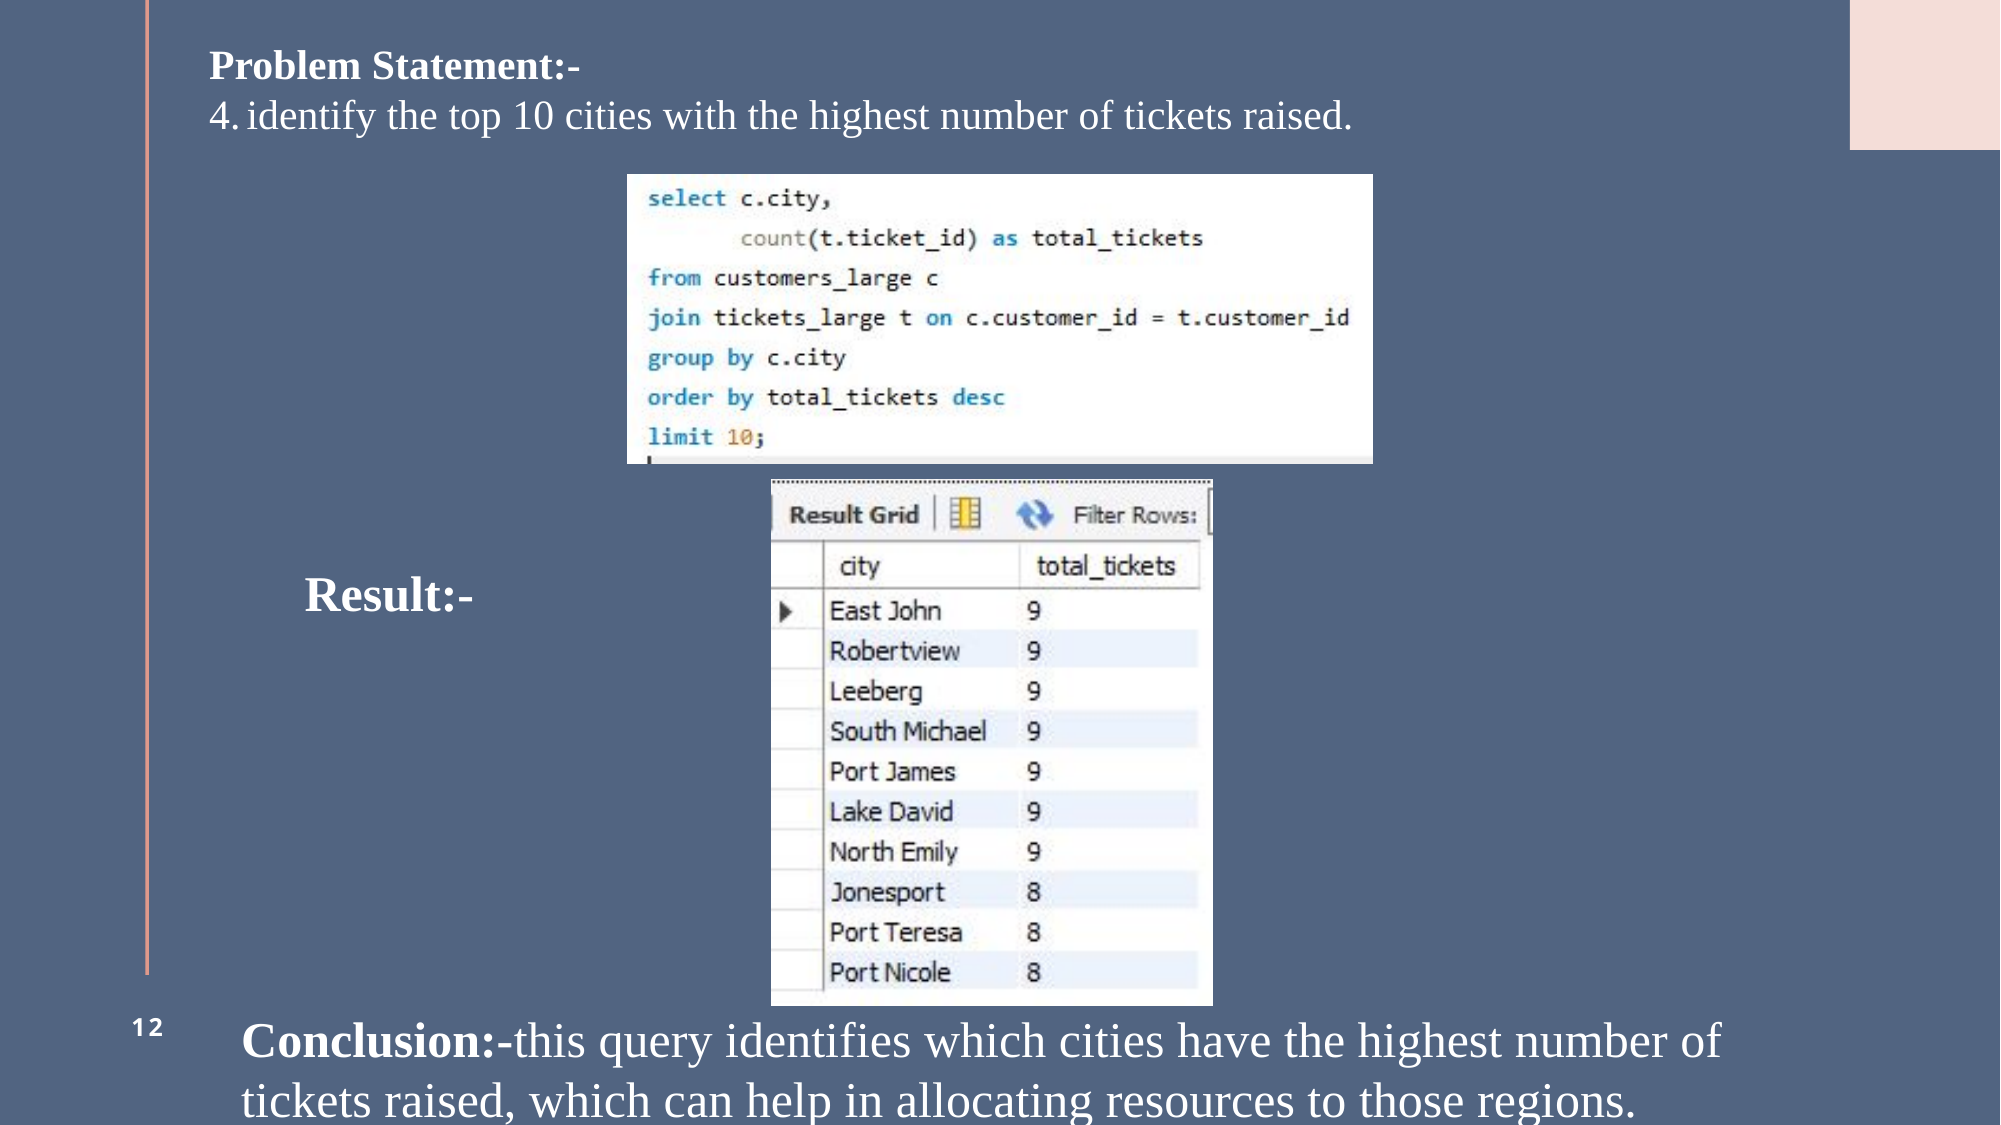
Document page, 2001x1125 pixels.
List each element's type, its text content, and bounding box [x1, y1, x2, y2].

title Problem Statement:- 4. identify the top 10 cities with the highest number of tickets raised. [194, 0, 1806, 190]
picture [627, 174, 1373, 464]
picture [771, 479, 1213, 1006]
text_box Result:- [289, 553, 490, 629]
text_box Conclusion:-this query identifies which cities have the highest number of tickets raised, which can help in allocating resources to those regions. [226, 999, 1839, 1125]
slide_number 12 [67, 975, 227, 1082]
